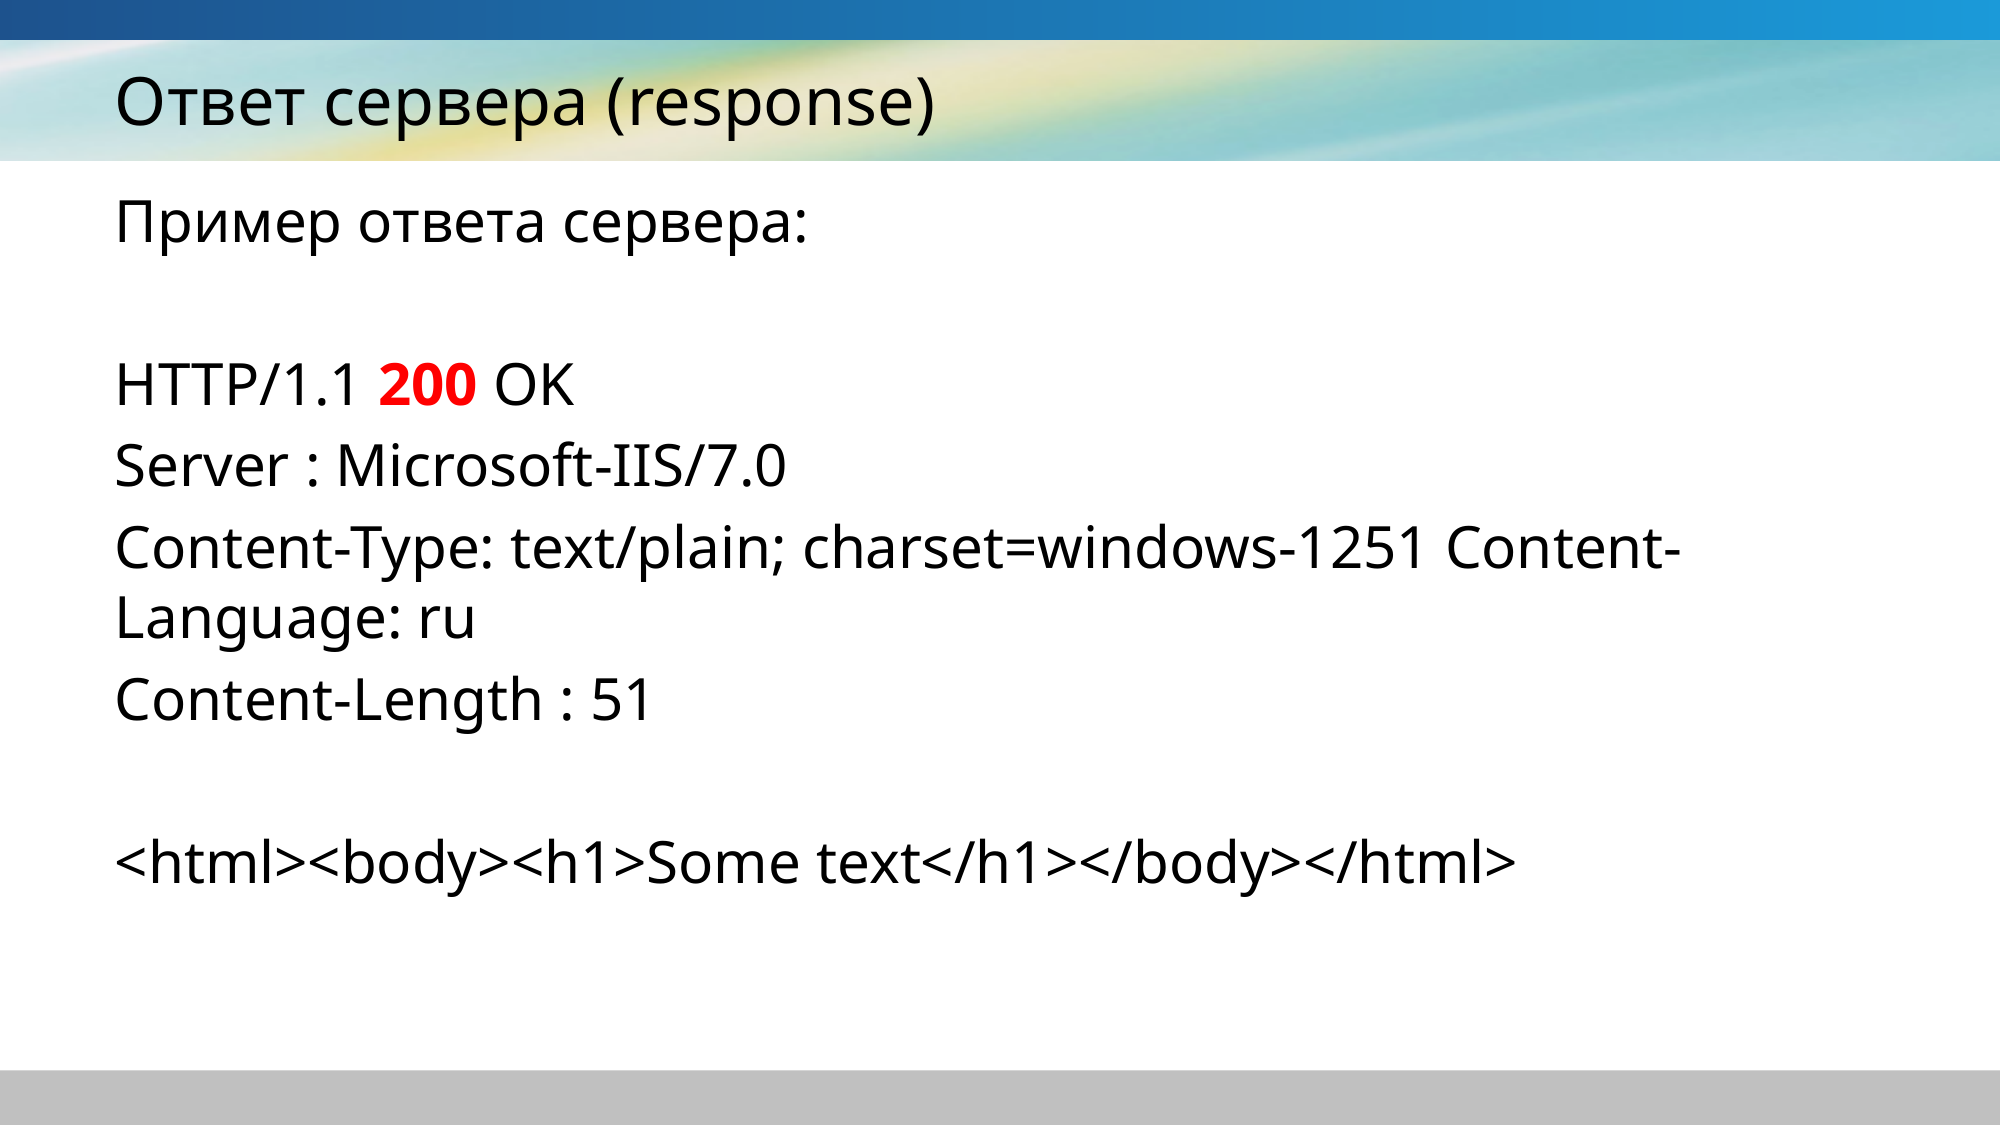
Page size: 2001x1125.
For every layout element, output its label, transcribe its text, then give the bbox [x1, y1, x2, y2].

title Ответ сервера (response) [99, 52, 1901, 145]
picture [0, 39, 2000, 161]
list Пример ответа сервера: HTTP/1.1 200 OK Server : Microsoft-IIS/7.0 Content-Type: text/plain; charset=windows-1251 Content-Language: ru Content-Length : 51 <html><body><h1>Some text</h1></body></html> [99, 176, 1901, 1038]
